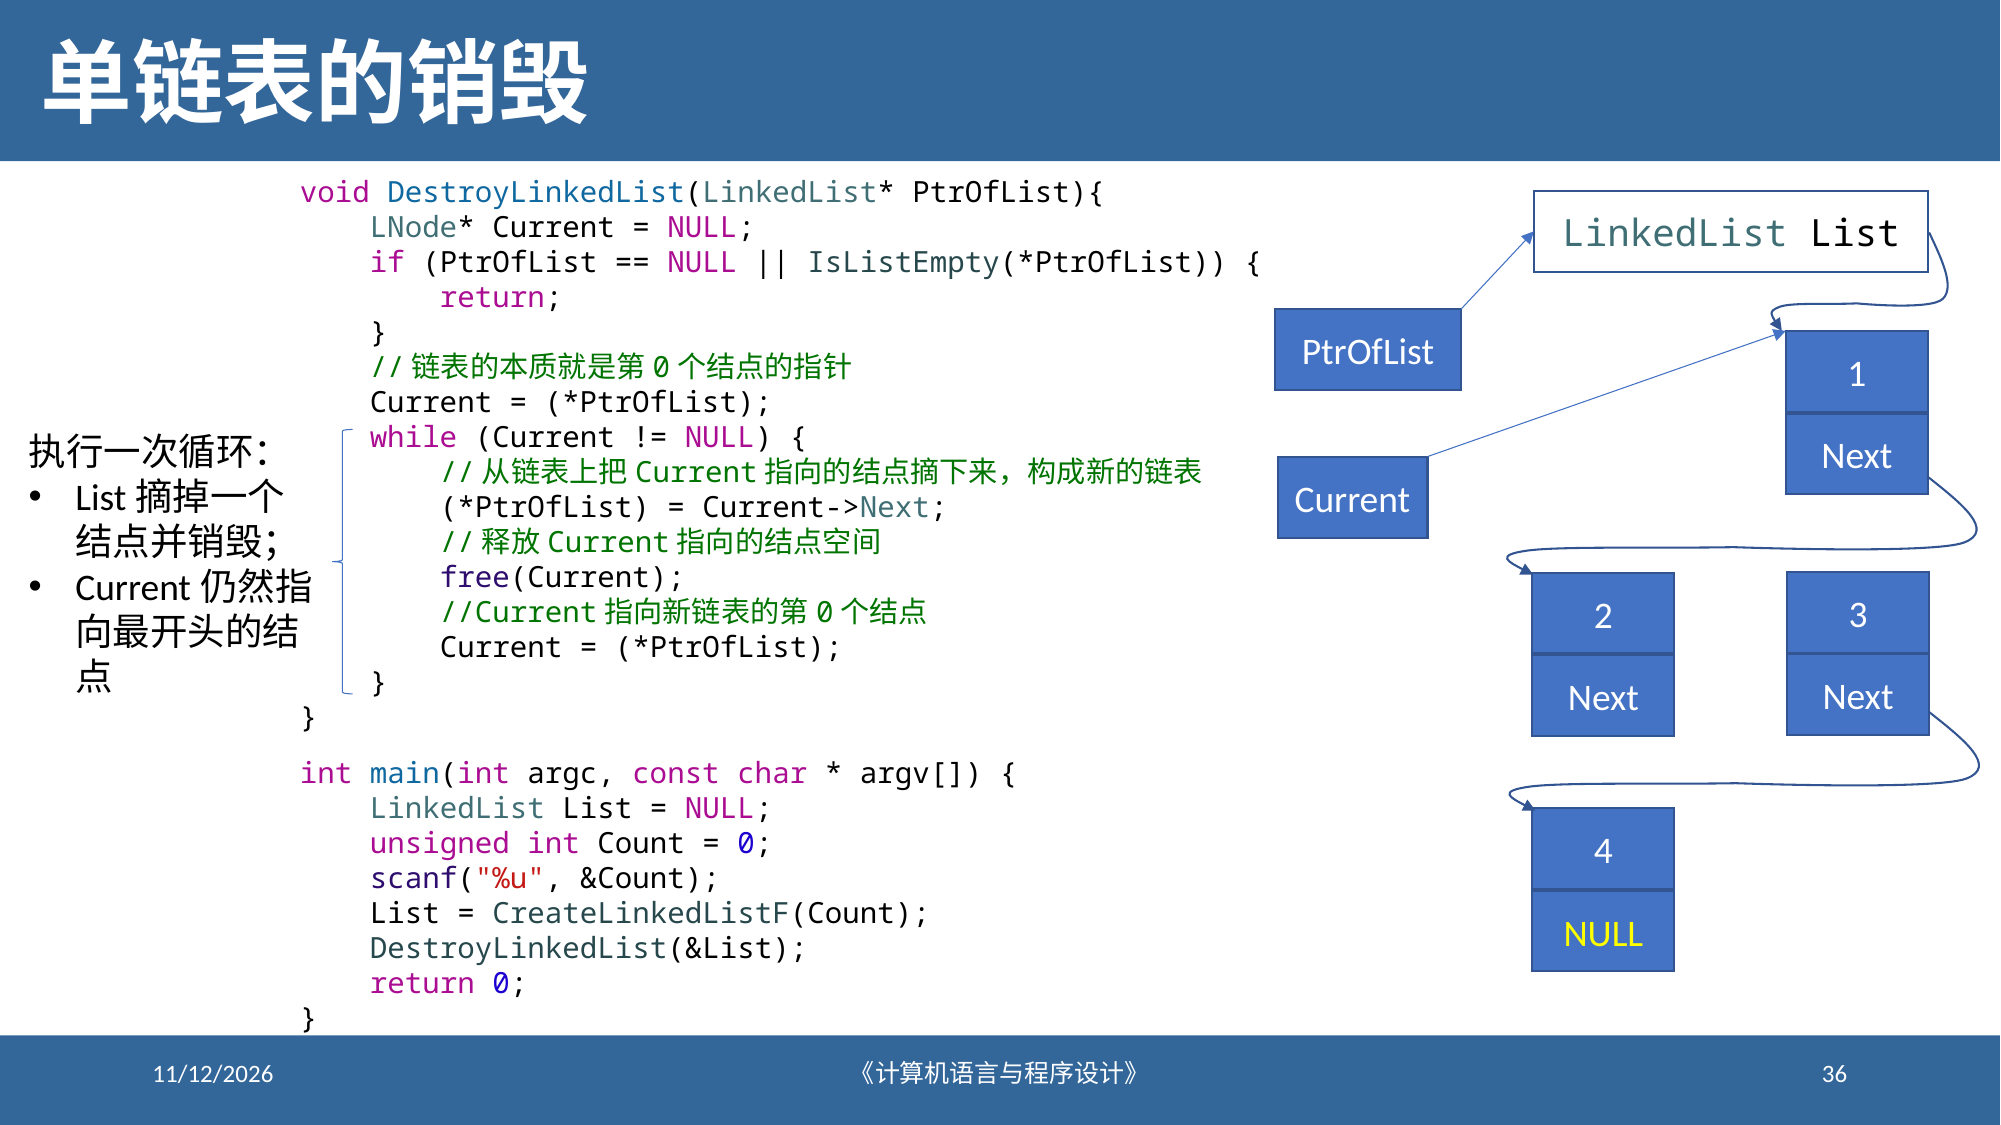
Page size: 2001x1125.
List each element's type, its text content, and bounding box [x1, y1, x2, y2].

text_box [1508, 711, 1980, 811]
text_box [1786, 572, 1930, 736]
text_box [1506, 476, 1978, 575]
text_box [1532, 572, 1675, 736]
text_box [1769, 232, 1949, 330]
slide_number 36 [1412, 1042, 1863, 1103]
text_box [1532, 808, 1675, 972]
text_box Current [1277, 456, 1429, 539]
title 单链表的销毁 [25, 18, 1873, 156]
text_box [1427, 330, 1786, 457]
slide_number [137, 1042, 588, 1103]
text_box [1460, 231, 1534, 310]
text_box PtrOfList [1274, 308, 1462, 391]
text_box [332, 428, 353, 695]
footer 《计算机语言与程序设计》 [662, 1042, 1338, 1103]
text_box LinkedList List [1533, 190, 1929, 273]
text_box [1785, 331, 1929, 495]
text_box 执行一次循环： List摘掉一个结点并销毁； Current仍然指向最开头的结点 [13, 420, 285, 706]
text_box void DestroyLinkedList(LinkedList* PtrOfList){ LNode* Current = NULL; if (PtrOfList == NULL || IsListEmpty(*PtrOfList)) { return; } //链表的本质就是第0个结点的指针 Current = (*PtrOfList); while (Current != NULL) { //从链表上把Current指向的结点摘下来，构成新的链表 (*PtrOfList) = Current->Next; //释放Current指向的结点空间 free(Current); //Current指向新链表的第0个结点 Current = (*PtrOfList); } } [285, 166, 1295, 741]
text_box int main(int argc, const char * argv[]) { LinkedList List = NULL; unsigned int Count = 0; scanf("%u", &Count); List = CreateLinkedListF(Count); DestroyLinkedList(&List); return 0; } [285, 746, 1075, 1042]
